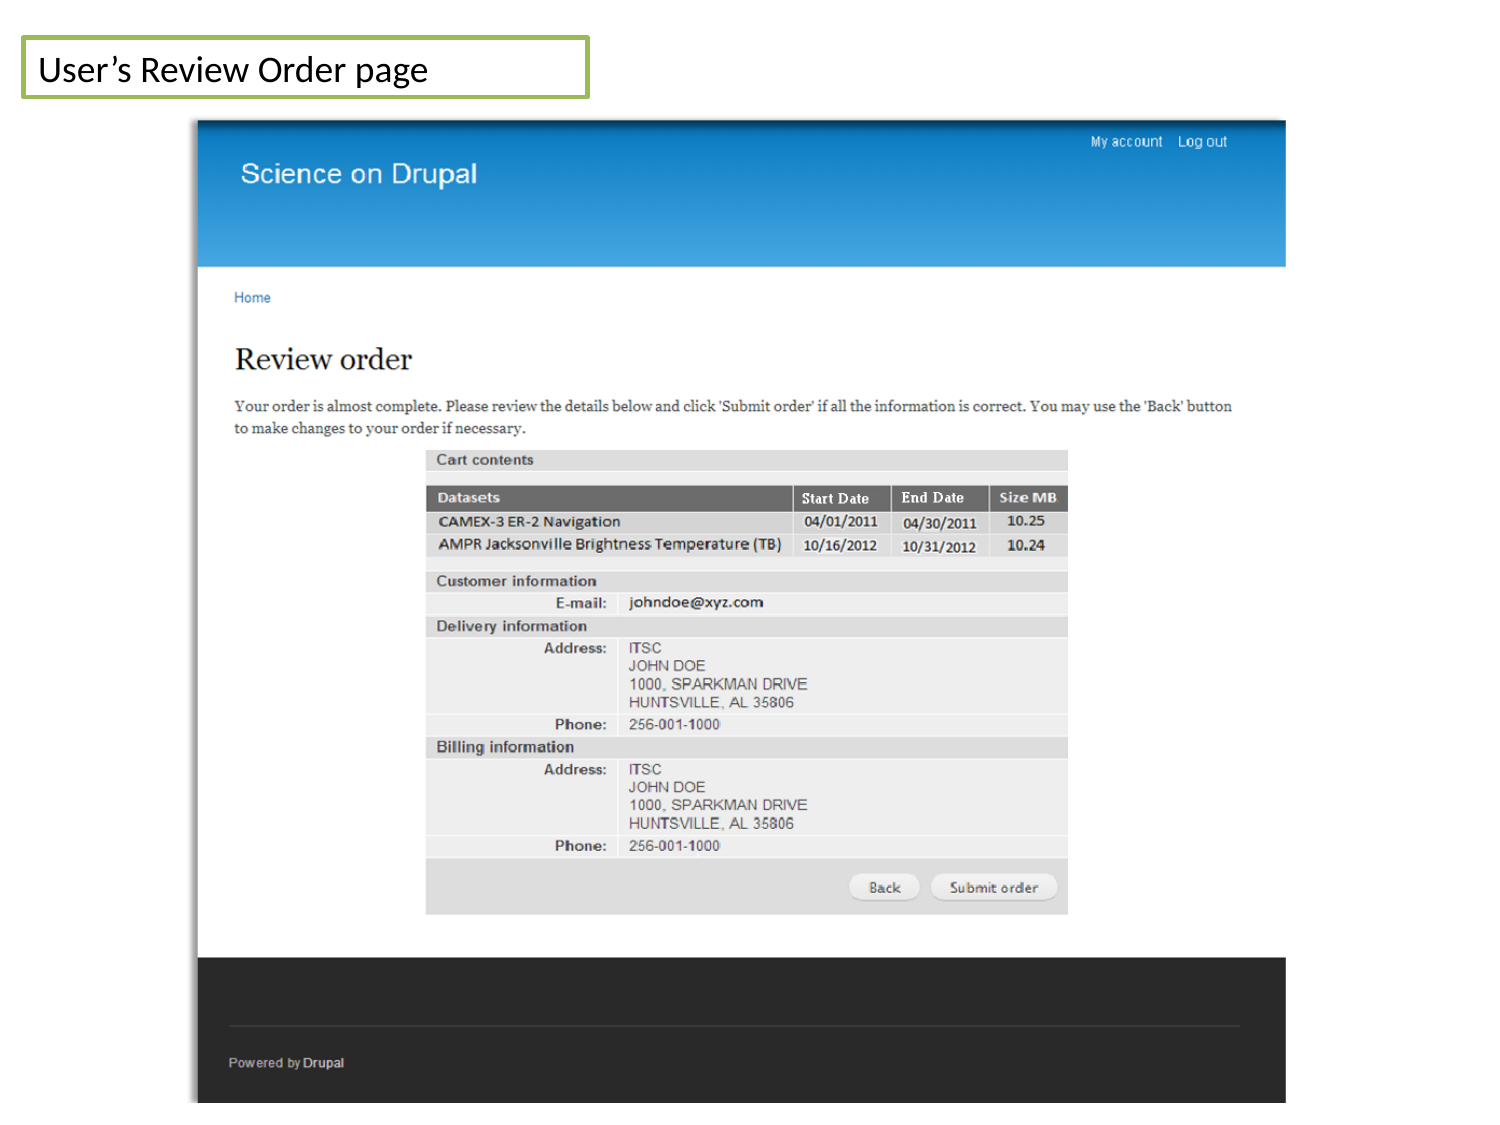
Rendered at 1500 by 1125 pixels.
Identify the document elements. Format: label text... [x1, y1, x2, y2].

text_box User’s Review Order page [21, 35, 590, 99]
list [187, 112, 1288, 1103]
